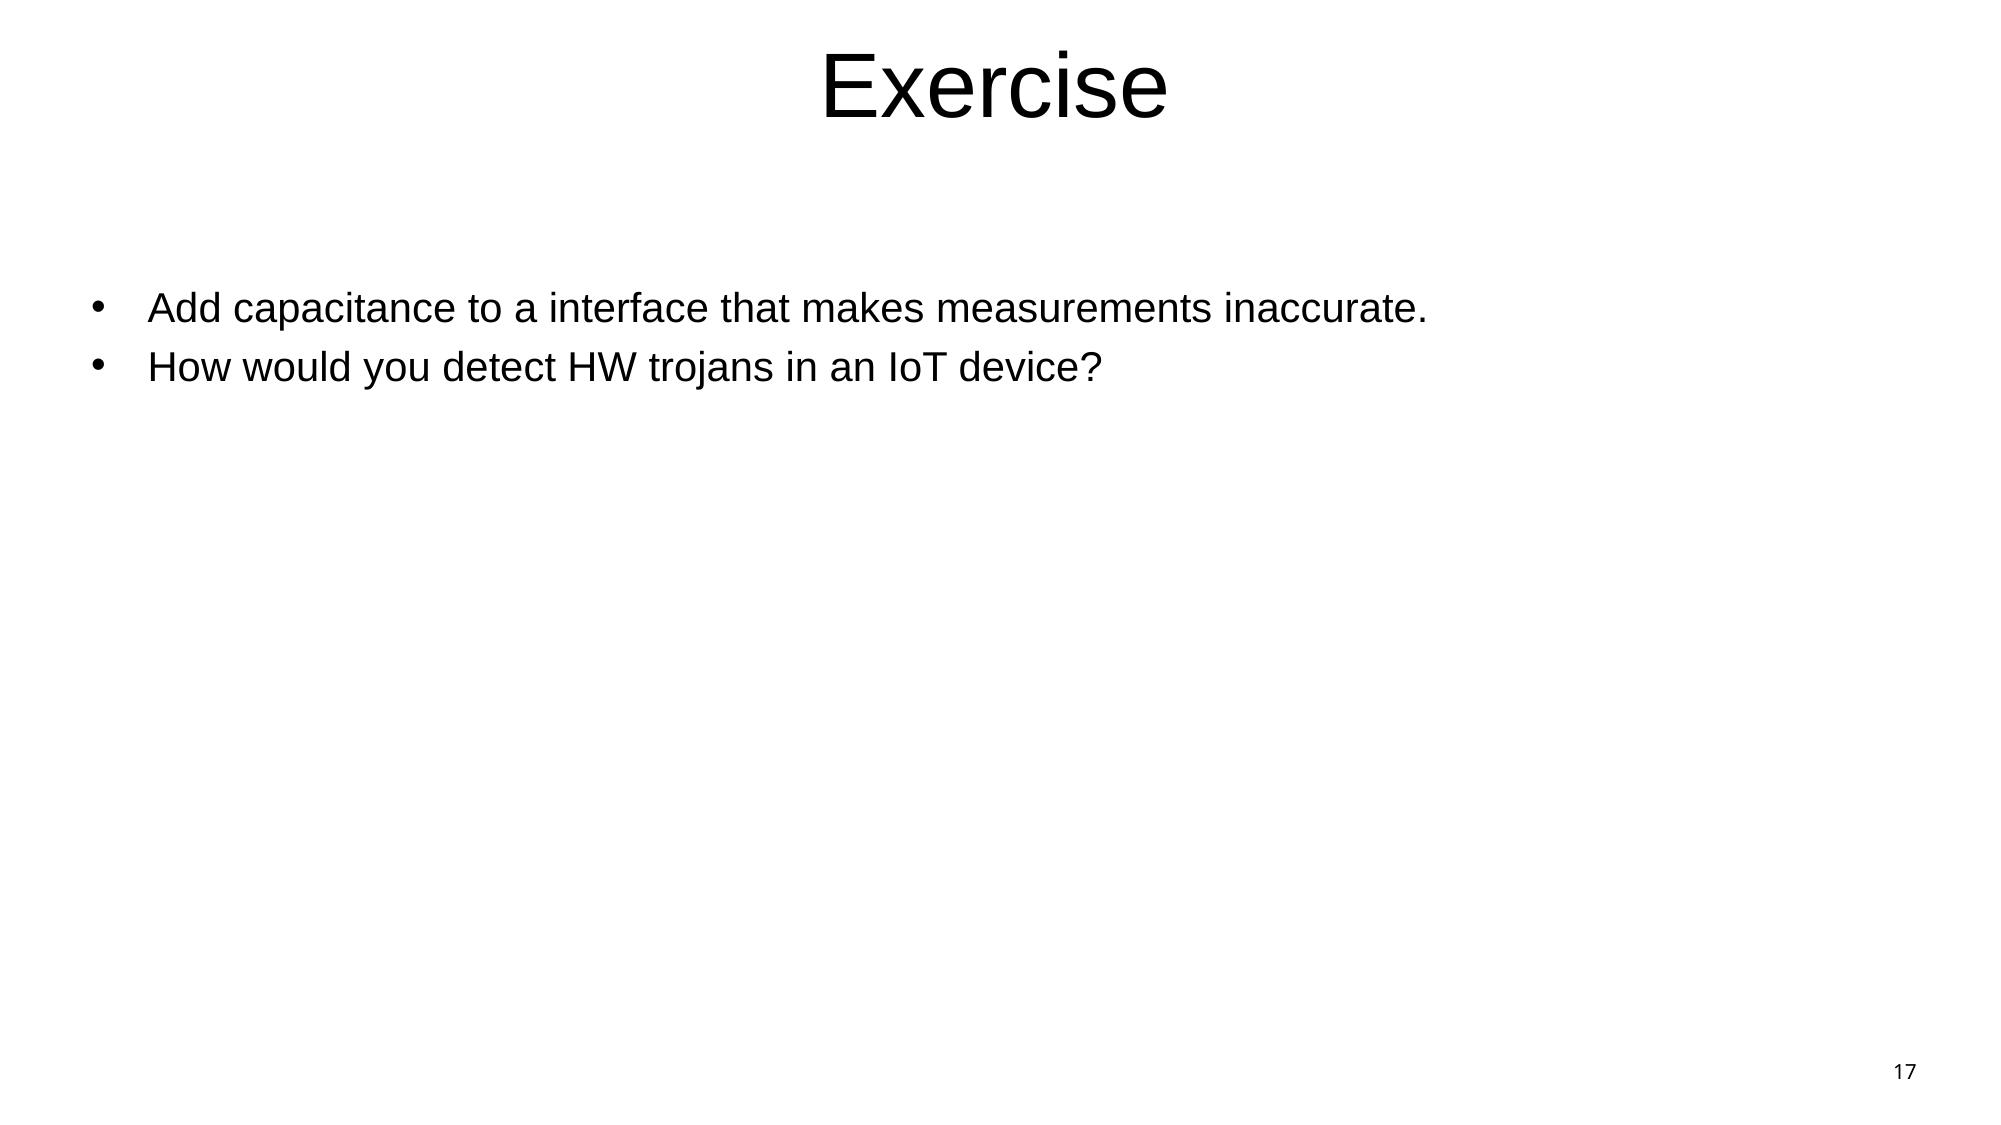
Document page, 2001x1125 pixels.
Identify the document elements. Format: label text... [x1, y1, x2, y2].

slide_number 17 [1855, 1042, 1955, 1103]
title Exercise [20, 16, 1970, 160]
text_box Add capacitance to a interface that makes measurements inaccurate. How would you detect HW trojans in an IoT device? [76, 273, 1873, 397]
